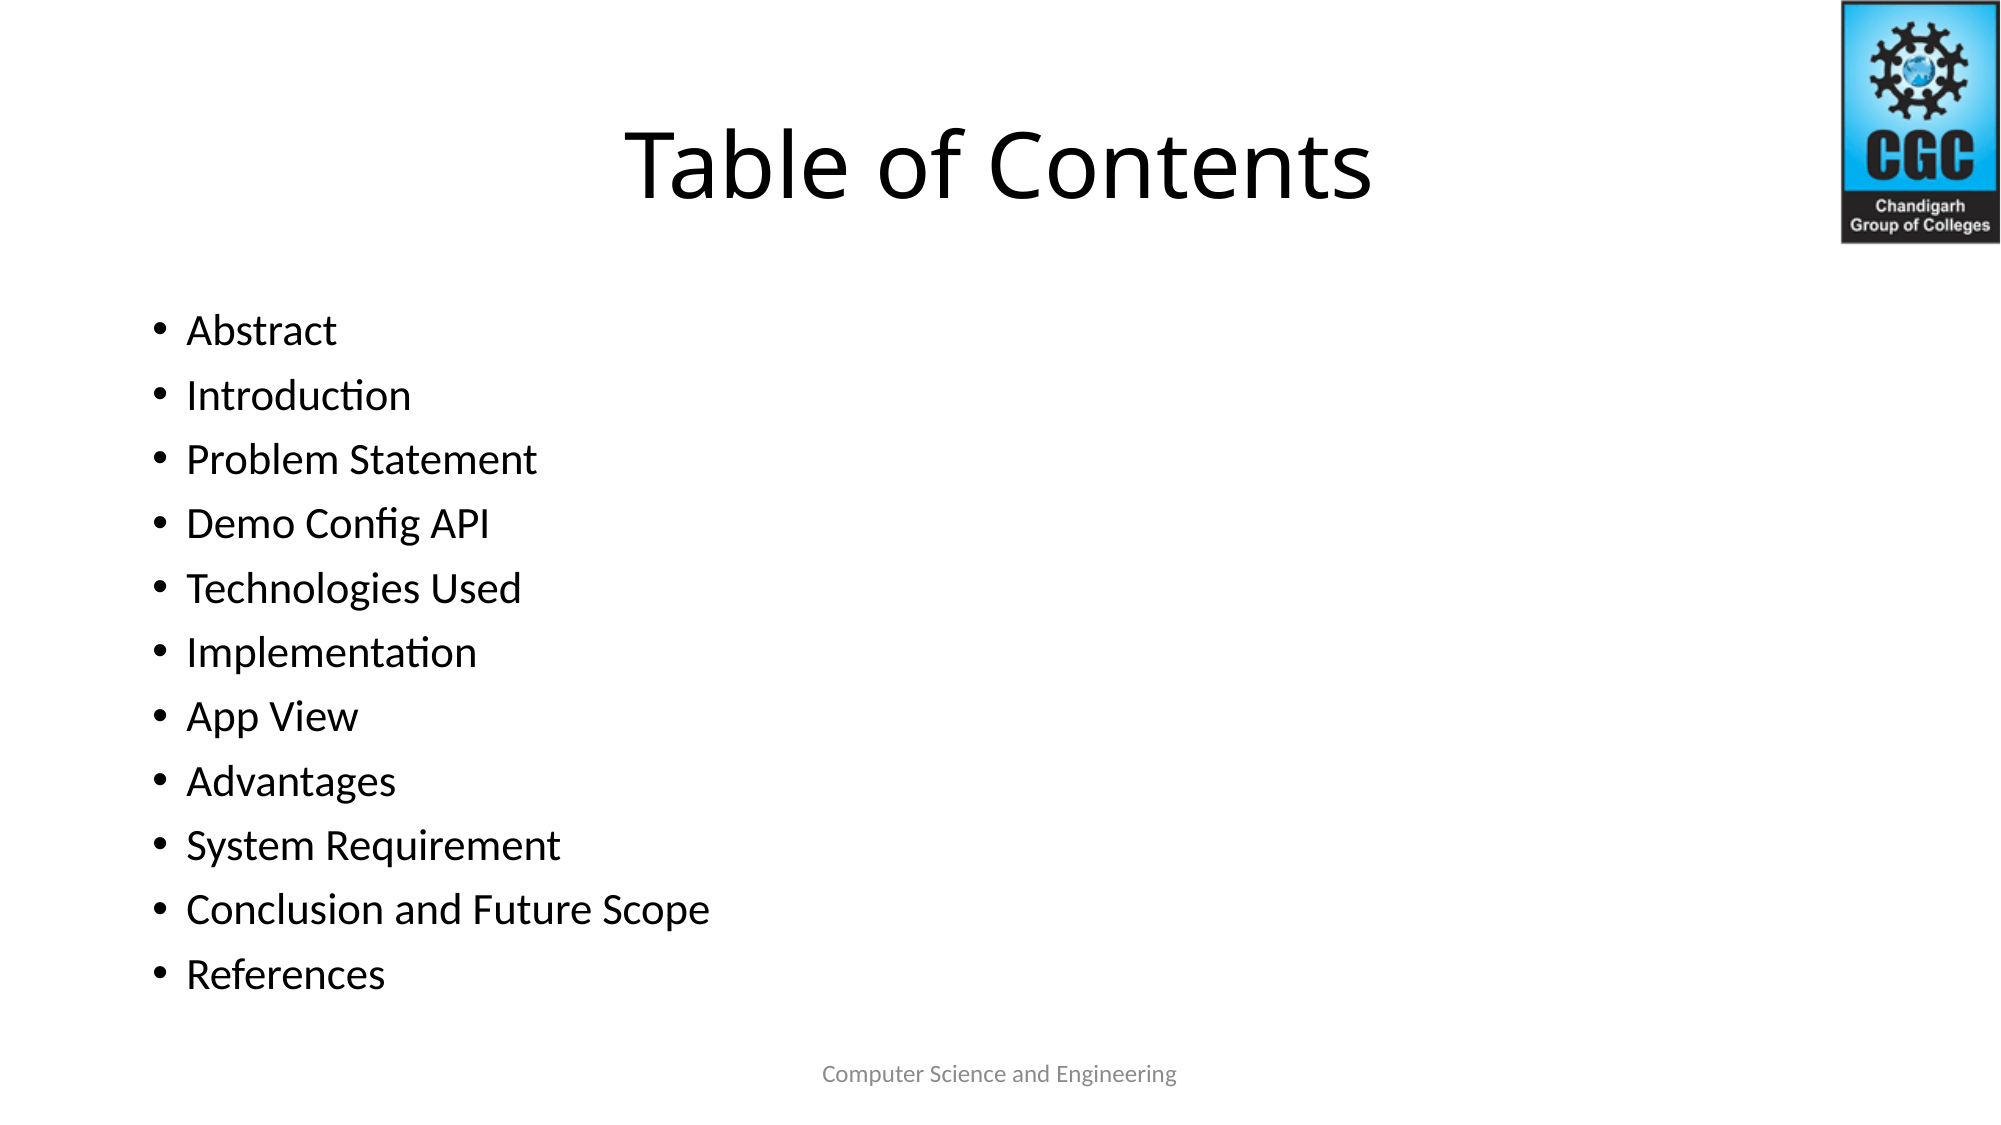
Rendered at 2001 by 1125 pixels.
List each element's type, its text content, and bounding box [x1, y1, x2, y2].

title Table of Contents [137, 59, 1863, 278]
picture [1716, 0, 2001, 285]
footer Computer Science and Engineering [662, 1042, 1338, 1103]
list Abstract Introduction Problem Statement Demo Config API Technologies Used Implementation App View Advantages System Requirement Conclusion and Future Scope References [137, 299, 1863, 1014]
